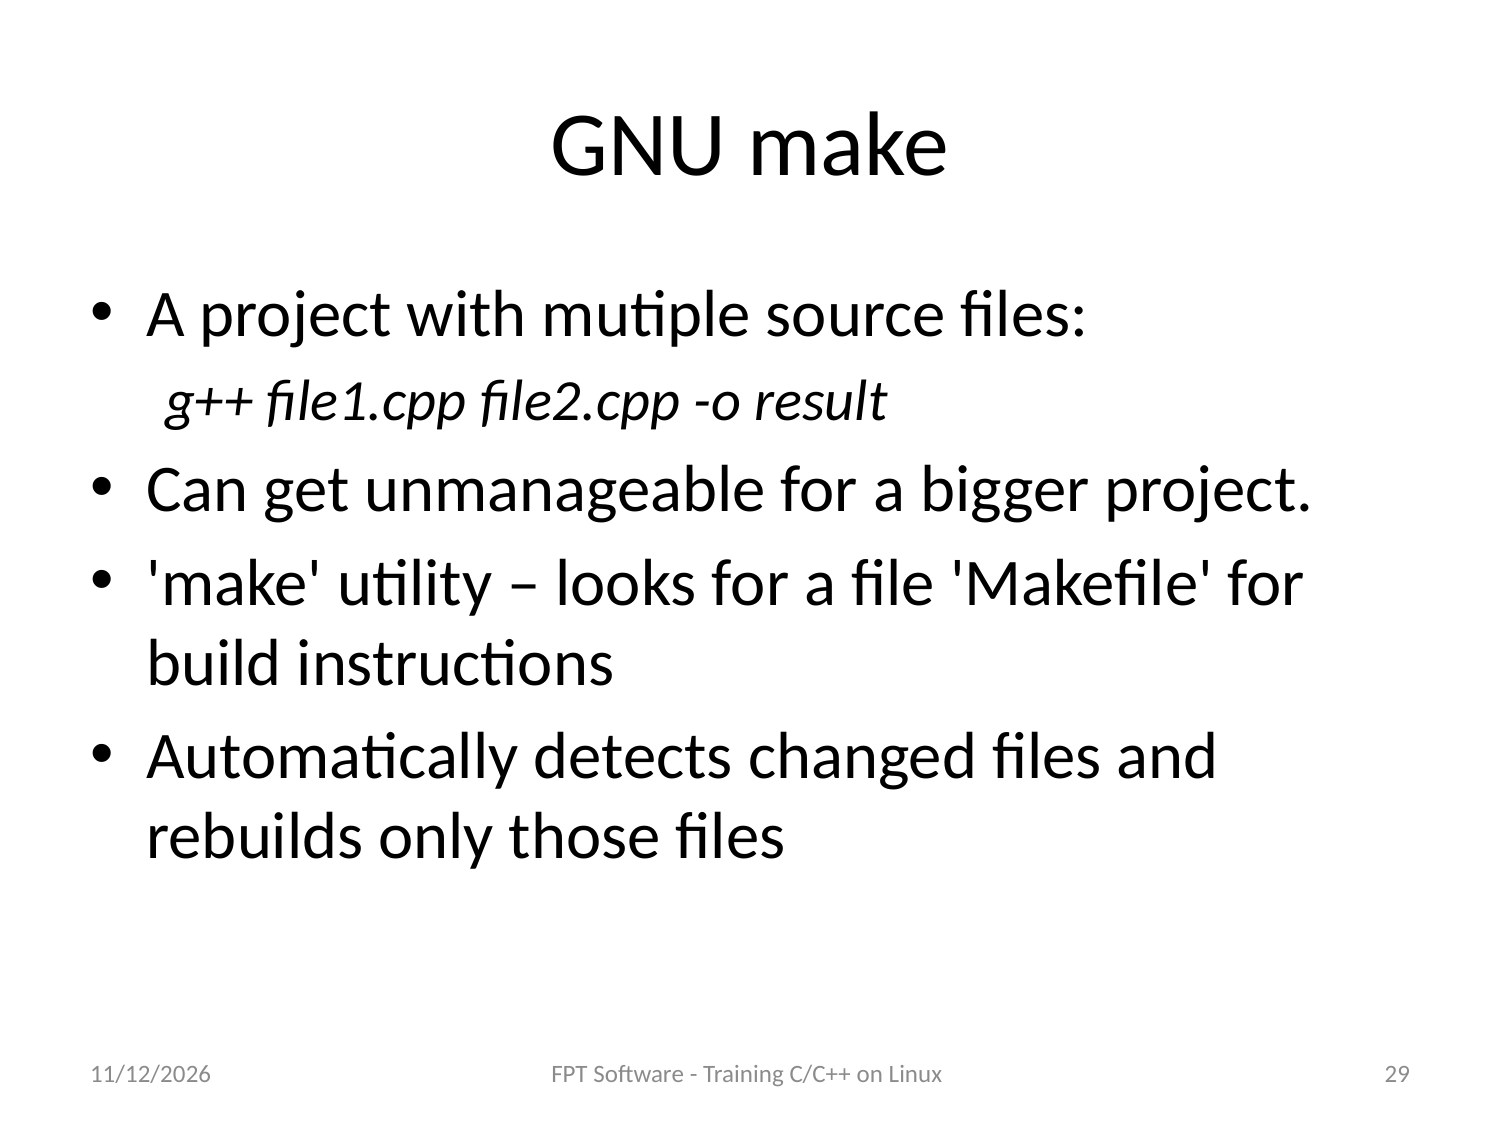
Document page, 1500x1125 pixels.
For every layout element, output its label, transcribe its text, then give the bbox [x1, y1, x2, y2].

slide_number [75, 1042, 425, 1103]
list A project with mutiple source files: g++ file1.cpp file2.cpp -o result Can get unmanageable for a bigger project. 'make' utility – looks for a file 'Makefile' for build instructions Automatically detects changed files and rebuilds only those files [75, 262, 1425, 1005]
footer FPT Software - Training C/C++ on Linux [512, 1042, 988, 1103]
slide_number 29 [1074, 1042, 1425, 1103]
title GNU make [75, 45, 1425, 233]
